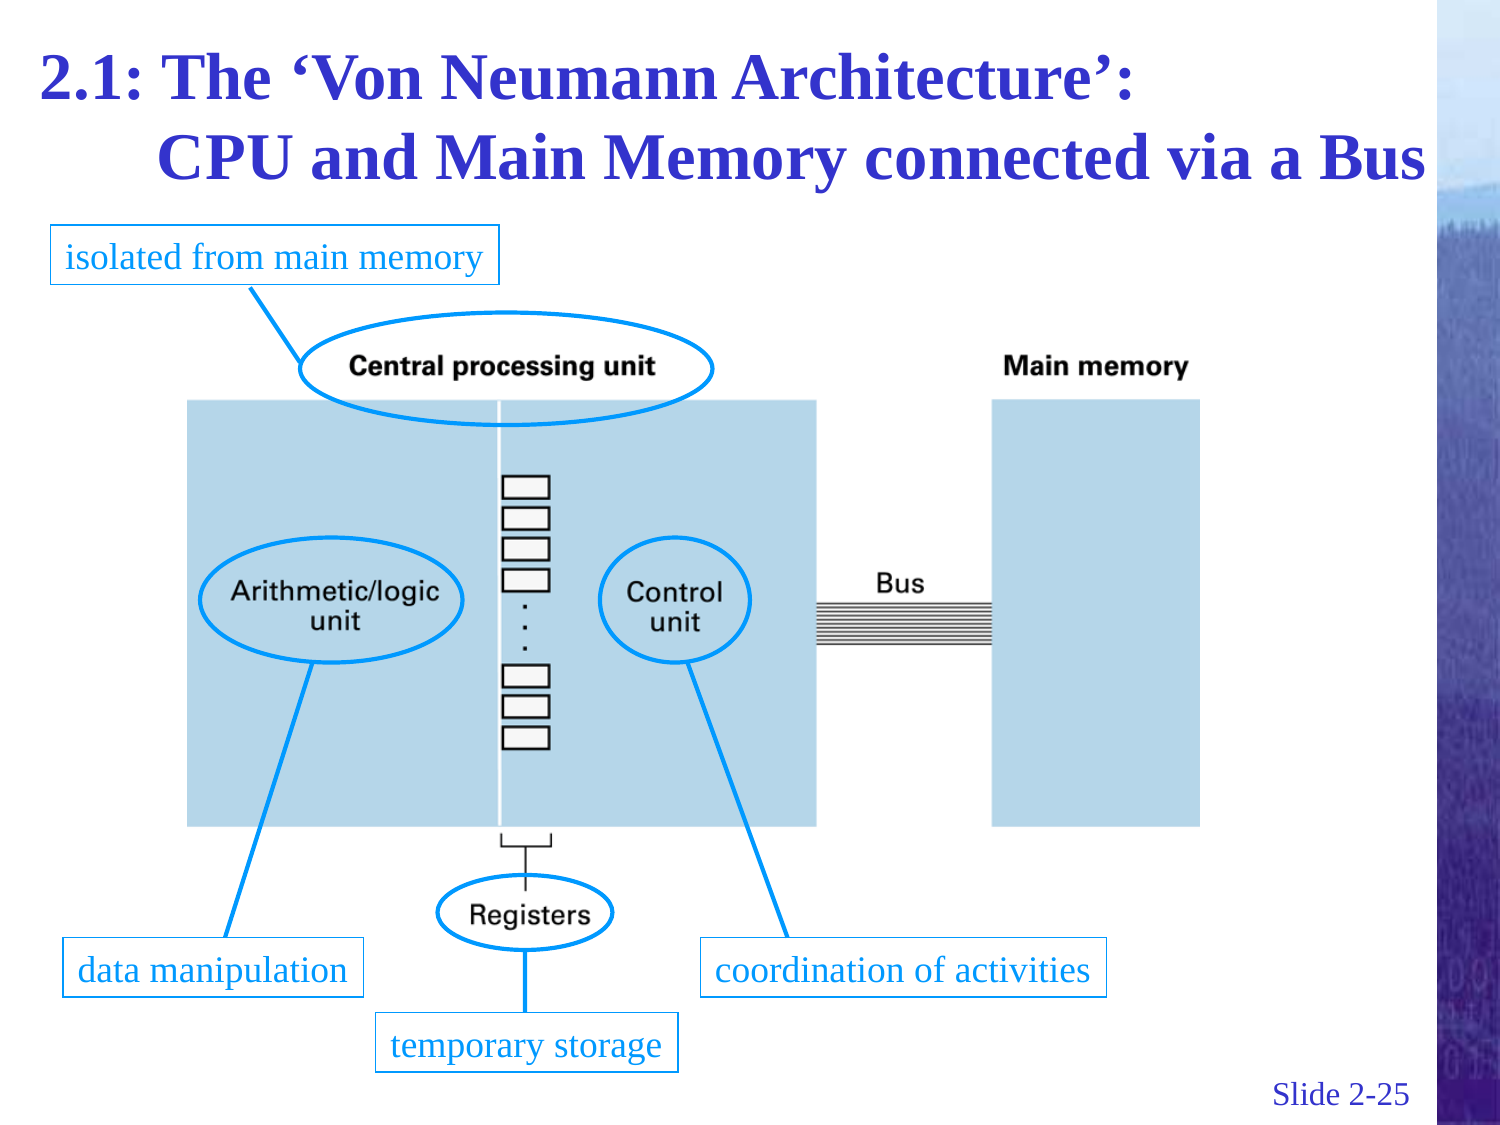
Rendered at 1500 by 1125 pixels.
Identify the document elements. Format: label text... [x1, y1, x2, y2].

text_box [62, 537, 463, 1000]
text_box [374, 874, 679, 1075]
picture [1437, 0, 1500, 1125]
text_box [49, 224, 713, 426]
title 2.1: The ‘Von Neumann Architecture’: CPU and Main Memory connected via a Bus [24, 24, 1463, 213]
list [187, 349, 1201, 931]
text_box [599, 537, 1107, 1000]
